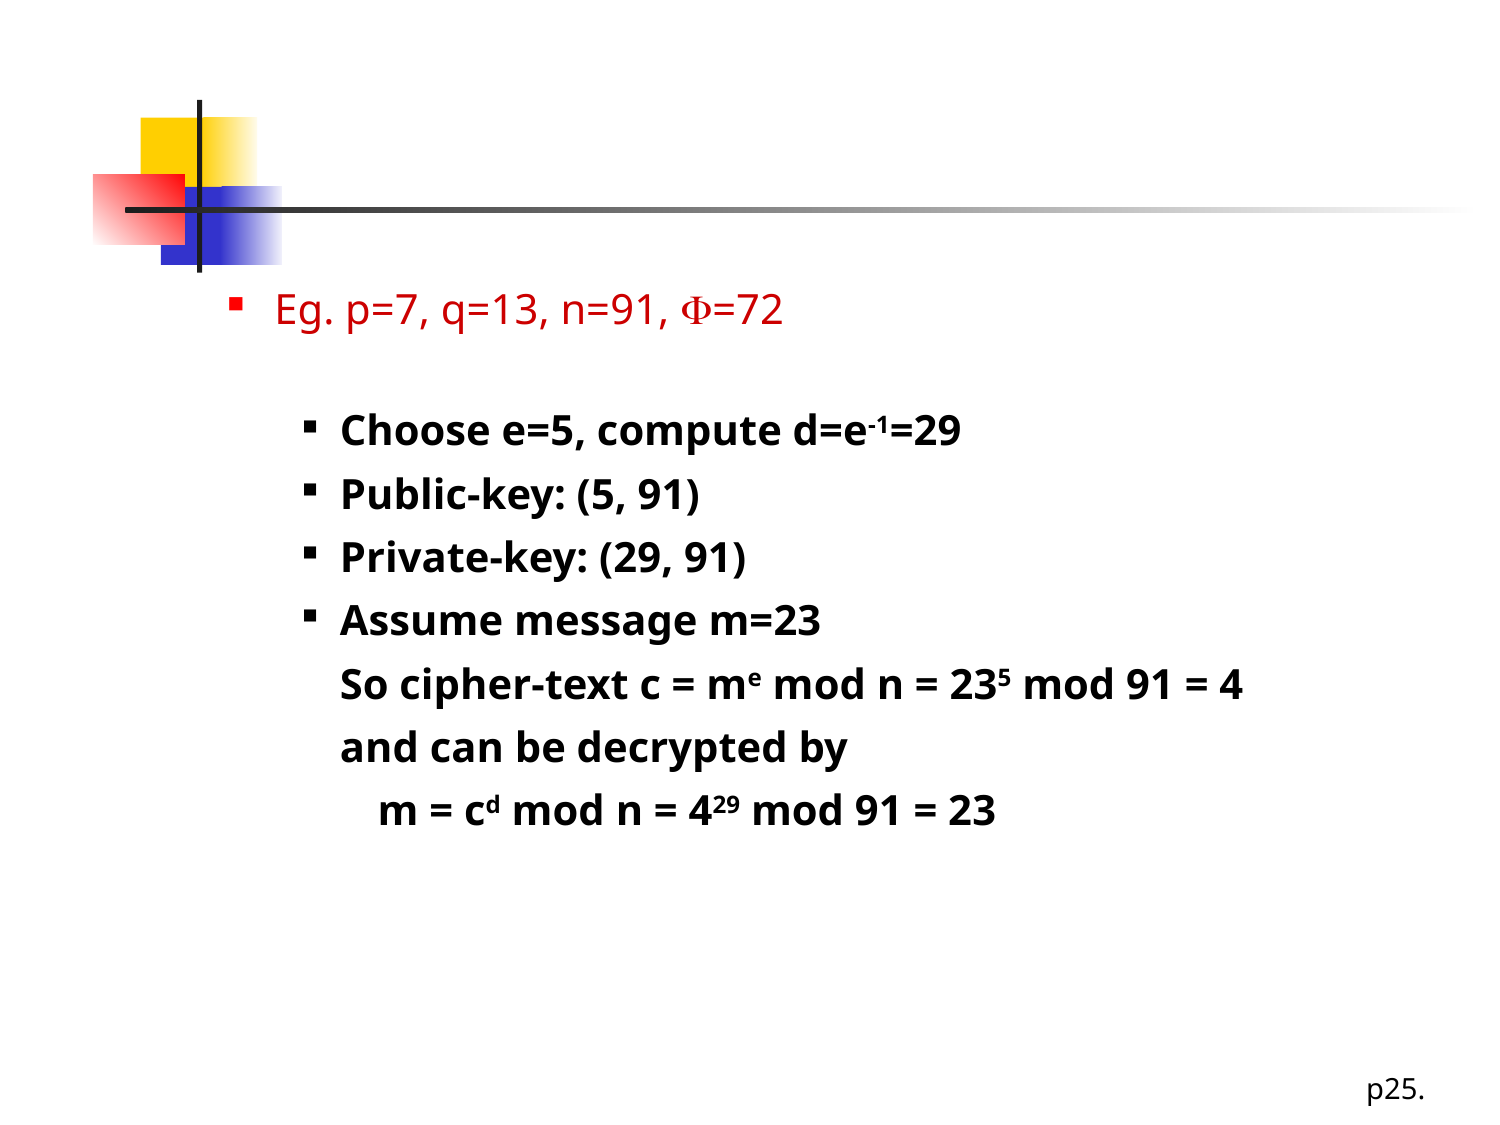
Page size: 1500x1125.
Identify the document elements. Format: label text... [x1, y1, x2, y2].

list Eg. p=7, q=13, n=91, =72 Choose e=5, compute d=e-1=29 Public-key: (5, 91) Private-key: (29, 91) Assume message m=23 So cipher-text c = me mod n = 235 mod 91 = 4 and can be decrypted by m = cd mod n = 429 mod 91 = 23 [137, 275, 1475, 988]
